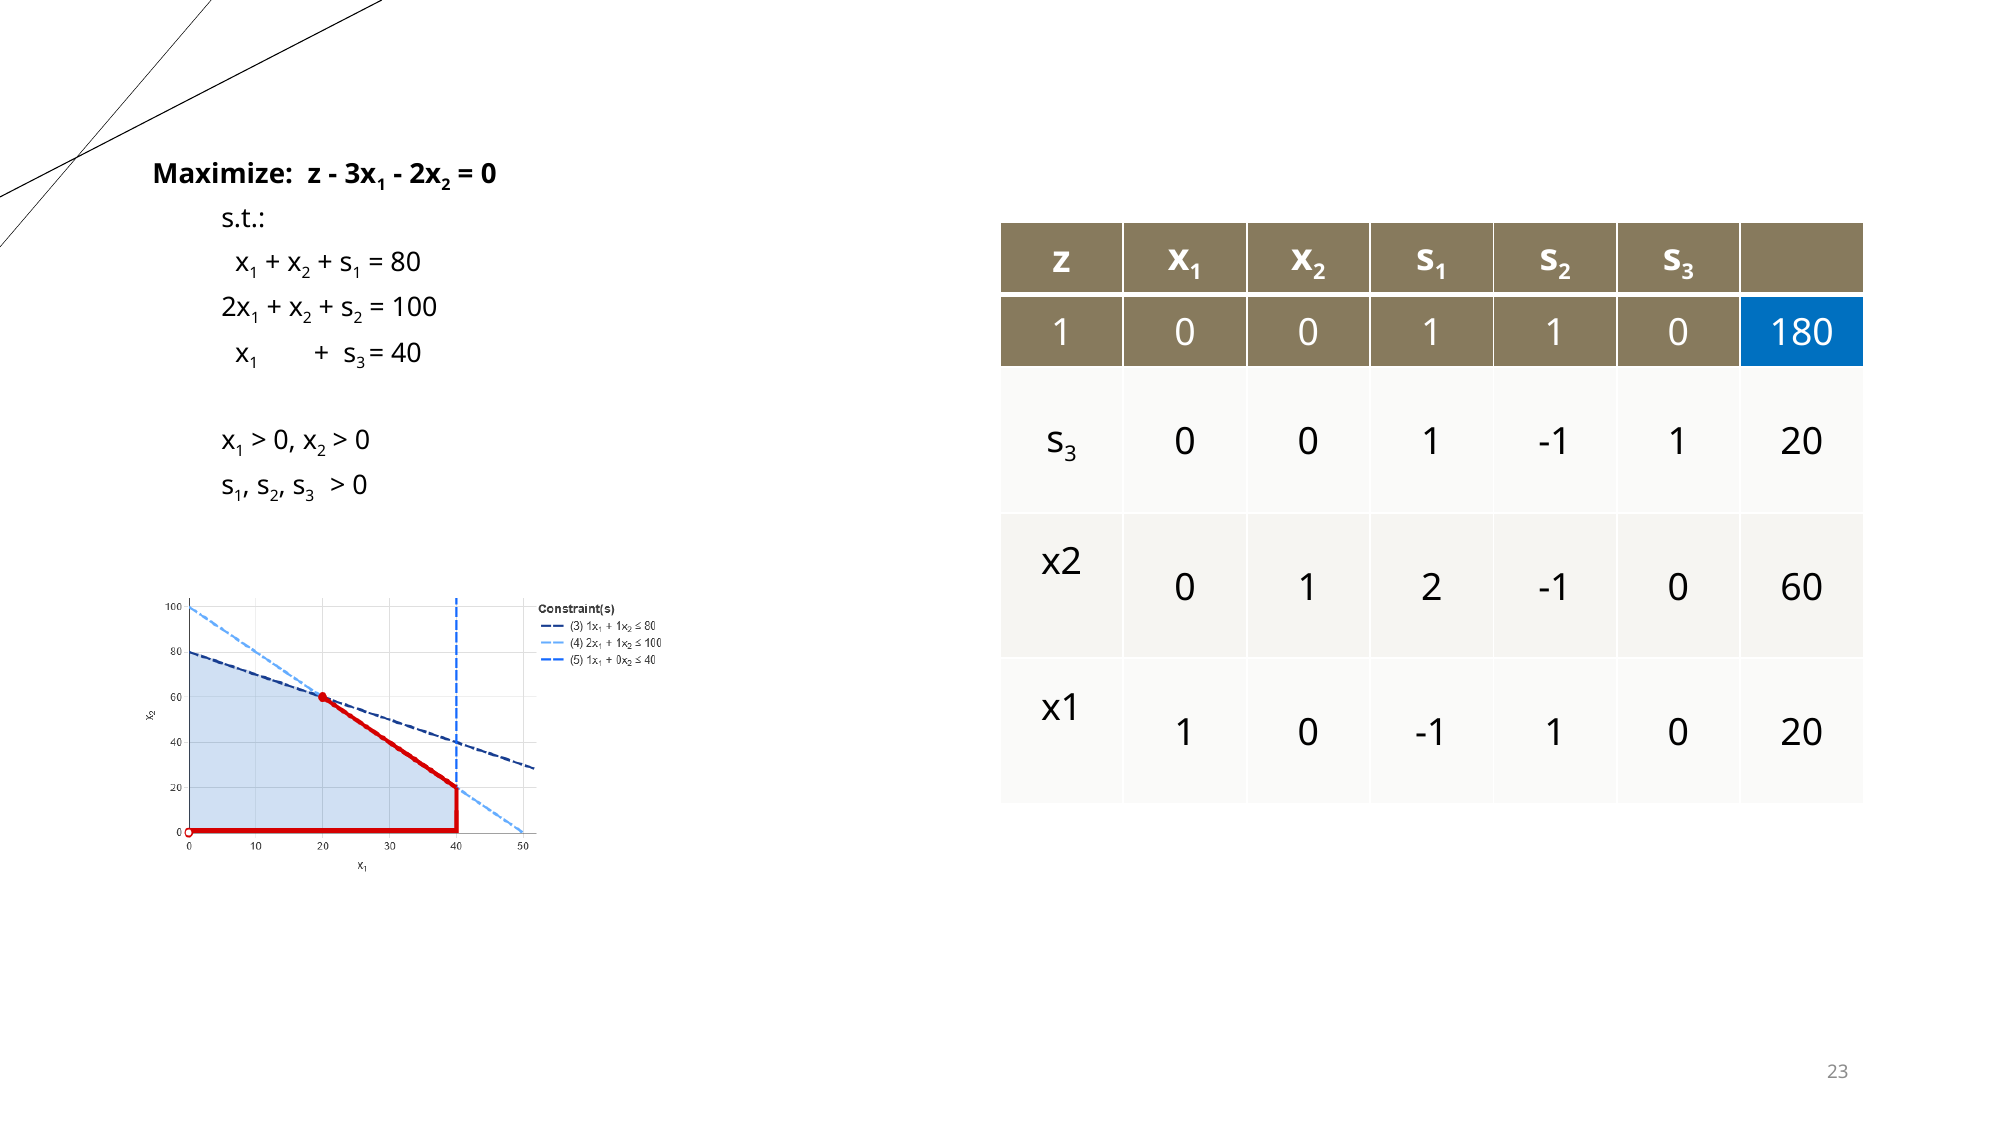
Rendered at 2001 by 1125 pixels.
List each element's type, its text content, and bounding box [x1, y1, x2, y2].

table_header [1741, 223, 1863, 292]
table_cell 0 [1248, 368, 1369, 512]
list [137, 577, 671, 877]
table_cell 60 [1741, 514, 1863, 657]
table_cell 0 [1618, 514, 1739, 657]
table_cell s3 [1001, 368, 1122, 512]
table_cell 2 [1371, 514, 1493, 657]
table_header s1 [1371, 223, 1493, 292]
table_header x2 [1248, 223, 1369, 292]
table_cell 0 [1124, 297, 1246, 366]
table_cell 0 [1618, 297, 1739, 366]
table_cell 0 [1618, 659, 1739, 803]
table_cell -1 [1494, 368, 1616, 512]
table_cell x1 [1001, 659, 1122, 803]
table_header z [1001, 223, 1122, 292]
table_cell -1 [1494, 514, 1616, 657]
table_cell 1 [1371, 297, 1493, 366]
table_cell 1 [1371, 368, 1493, 512]
text_box Maximize: z - 3x1 - 2x2 = 0 s.t.: x1 + x2 + s1 = 80 2x1 + x2 + s2 = 100 x1 + s3 = 40 x1 > 0, x2 > 0 s1, s2, s3 > 0 [137, 146, 671, 513]
table_cell 1 [1494, 659, 1616, 803]
table_header s2 [1494, 223, 1616, 292]
table_cell x2 [1001, 514, 1122, 657]
table_cell 1 [1618, 368, 1739, 512]
table_cell 20 [1741, 368, 1863, 512]
table_cell 0 [1124, 514, 1246, 657]
table_cell 180 [1741, 297, 1863, 366]
table_cell 0 [1248, 659, 1369, 803]
table_cell 1 [1001, 297, 1122, 366]
table_cell 1 [1124, 659, 1246, 803]
table_cell 0 [1124, 368, 1246, 512]
slide_number 23 [1701, 1042, 1864, 1103]
table_header s3 [1618, 223, 1739, 292]
table_cell 0 [1248, 297, 1369, 366]
table_cell 20 [1741, 659, 1863, 803]
table_cell 1 [1248, 514, 1369, 657]
table_cell 1 [1494, 297, 1616, 366]
table_header x1 [1124, 223, 1246, 292]
table_cell -1 [1371, 659, 1493, 803]
